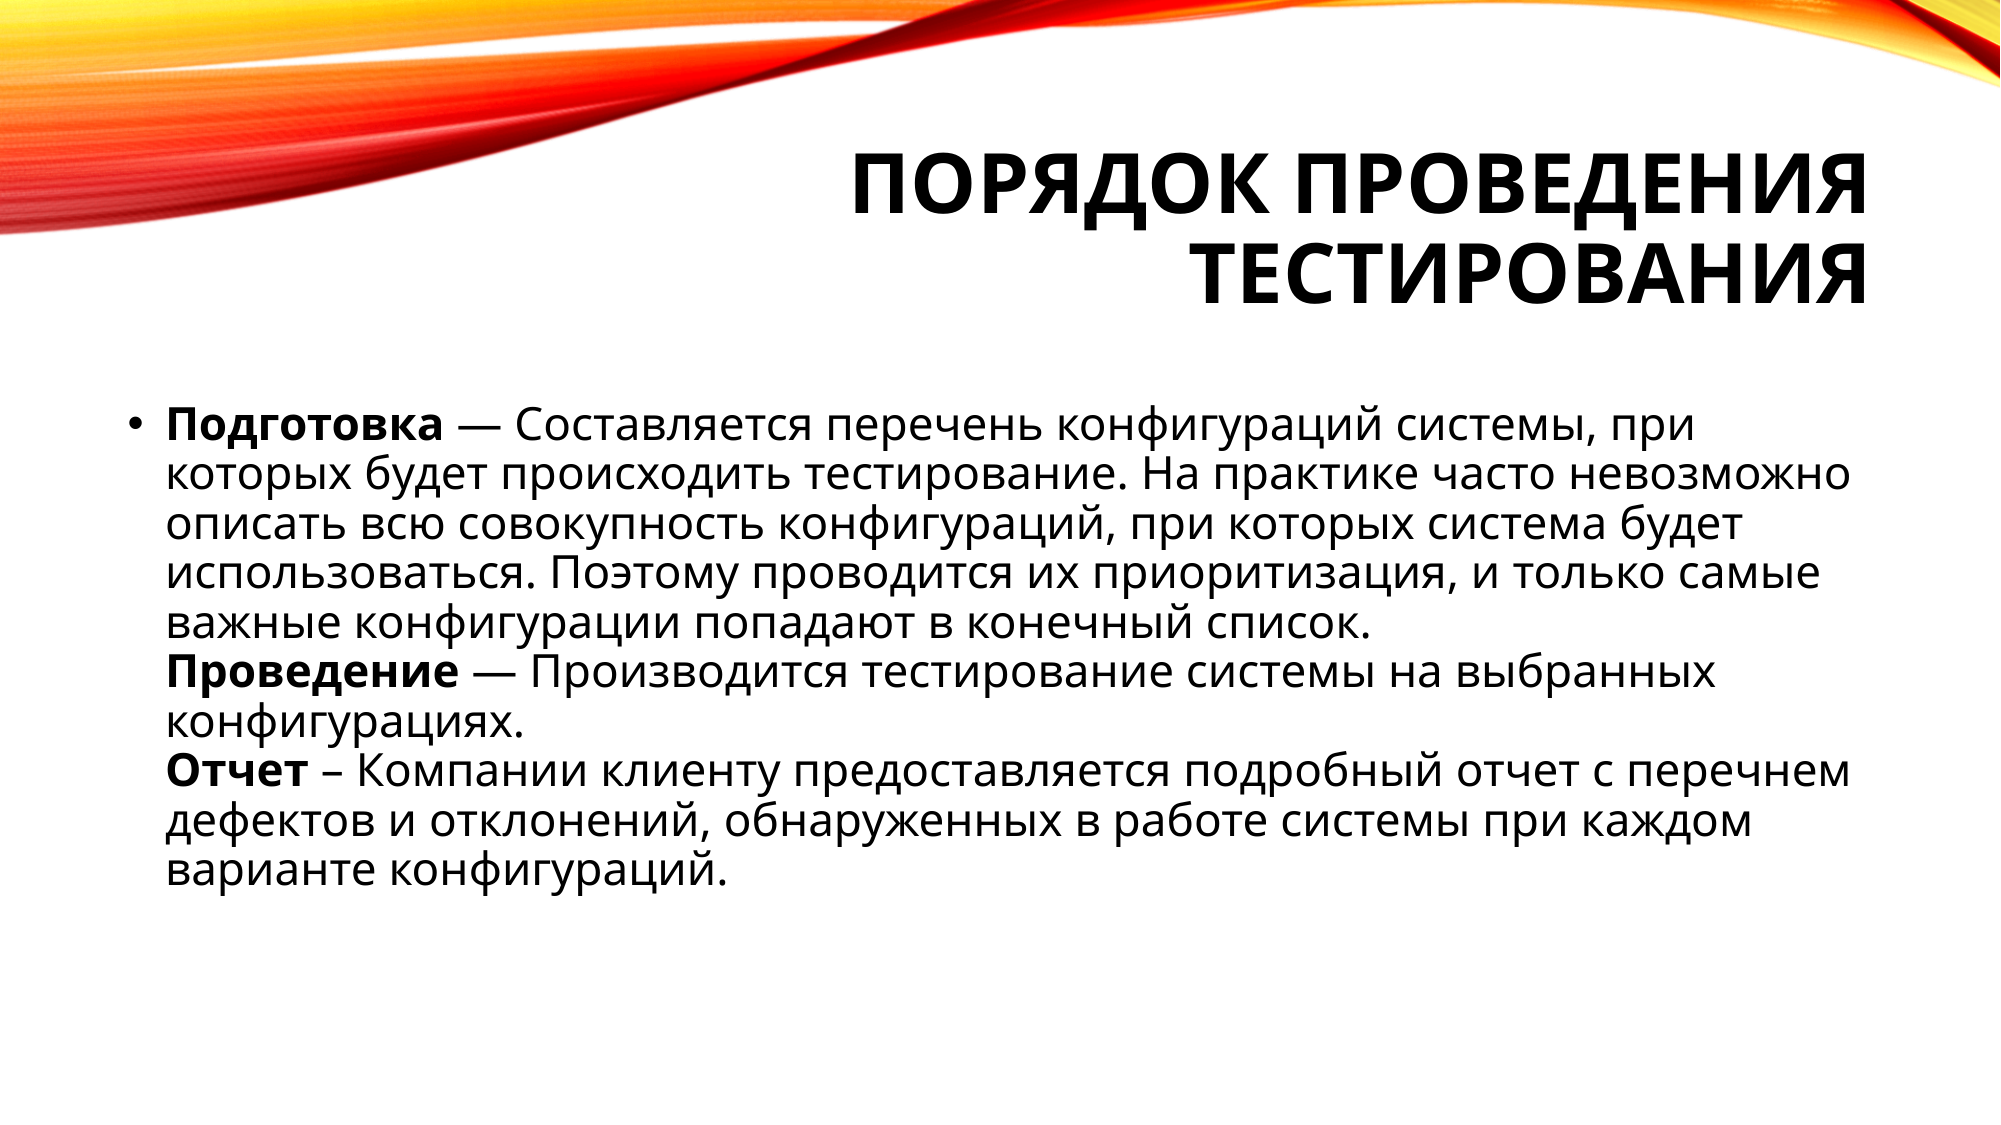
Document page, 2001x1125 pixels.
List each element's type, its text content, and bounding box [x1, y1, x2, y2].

title Порядок проведения тестирования [474, 125, 1888, 338]
list Подготовка — Составляется перечень конфигураций системы, при которых будет происходить тестирование. На практике часто невозможно описать всю совокупность конфигураций, при которых система будет использоваться. Поэтому проводится их приоритизация, и только самые важные конфигурации попадают в конечный список. Проведение — Производится тестирование системы на выбранных конфигурациях. Отчет – Компании клиенту предоставляется подробный отчет с перечнем дефектов и отклонений, обнаруженных в работе системы при каждом варианте конфигураций. [112, 393, 1888, 1054]
picture [0, 0, 2000, 237]
